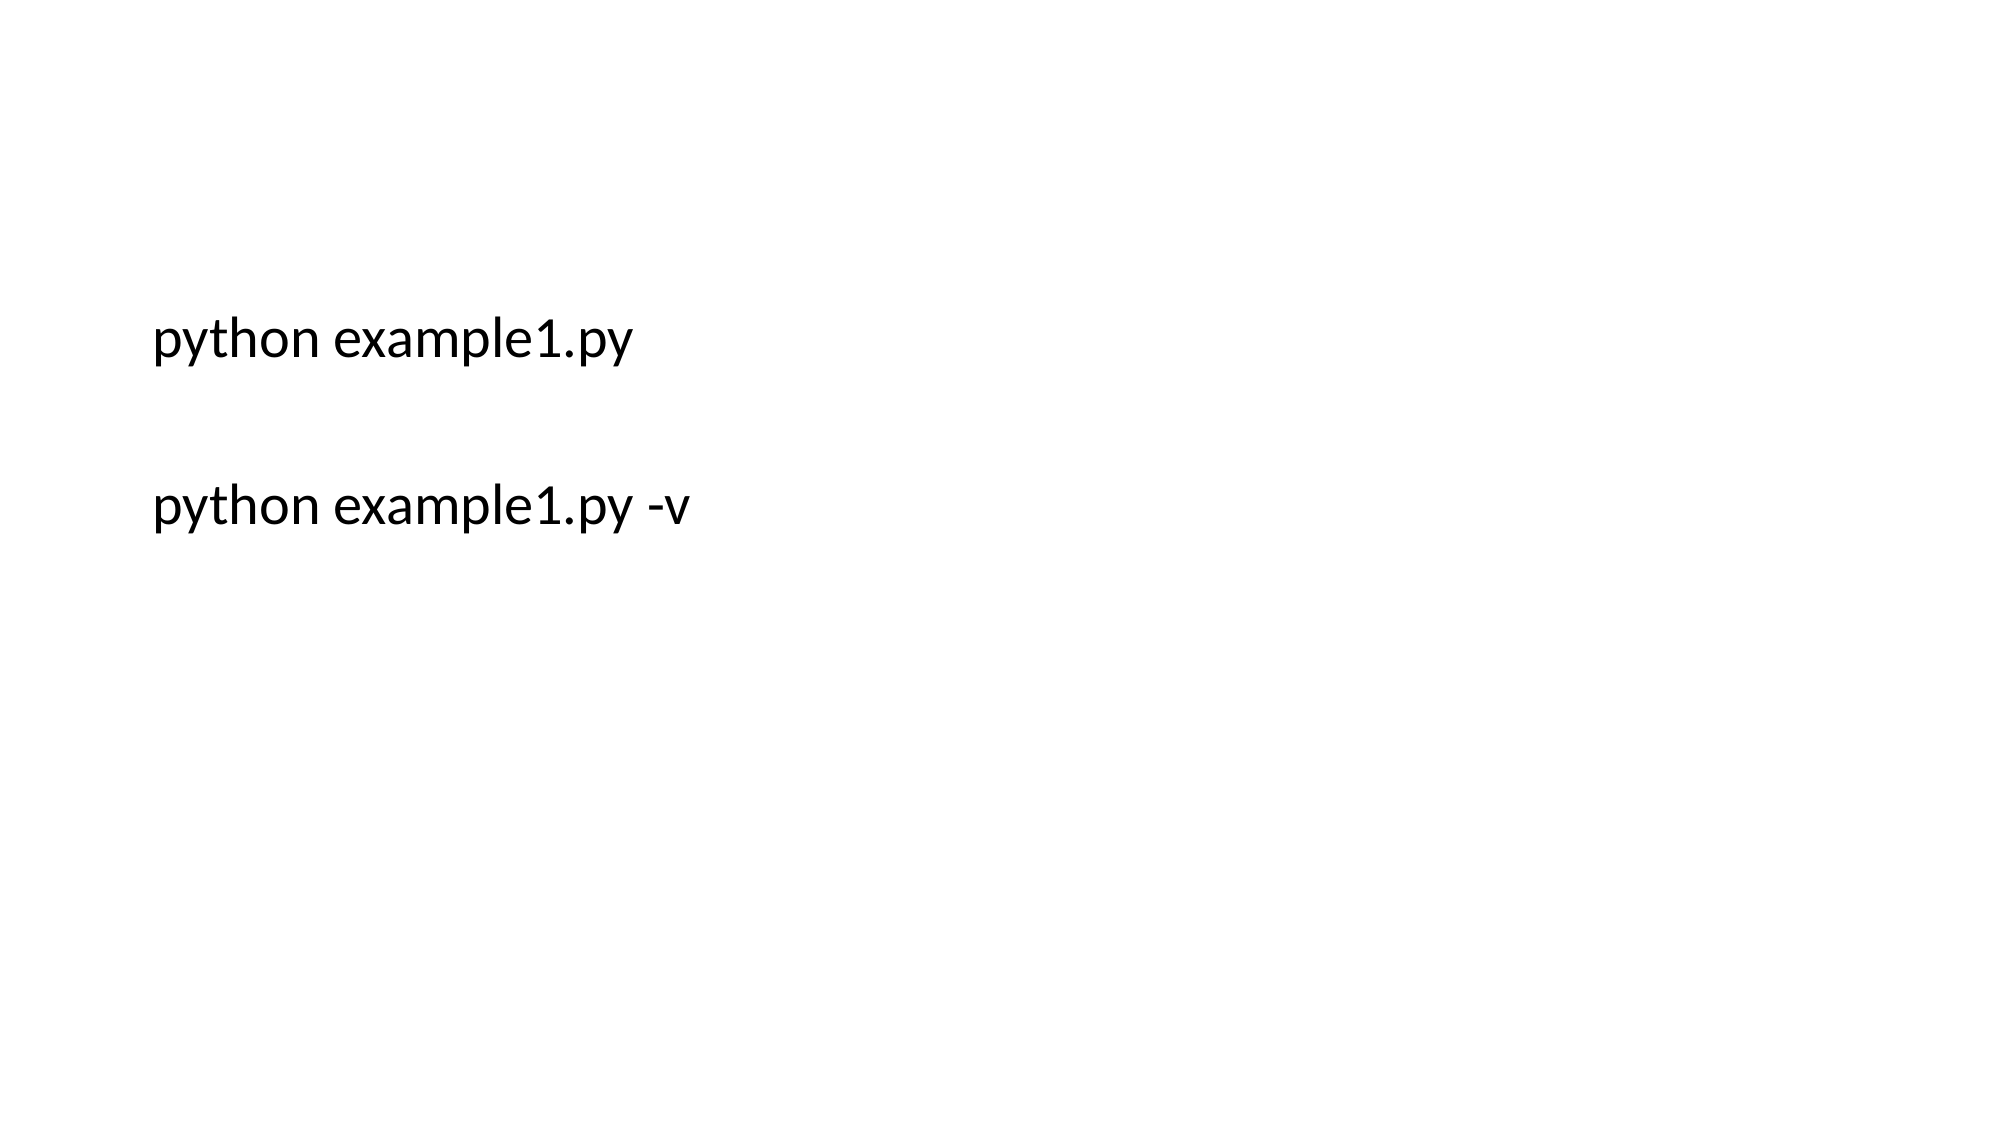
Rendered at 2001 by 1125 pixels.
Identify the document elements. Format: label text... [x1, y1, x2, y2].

list python example1.py python example1.py -v [137, 299, 1863, 1014]
